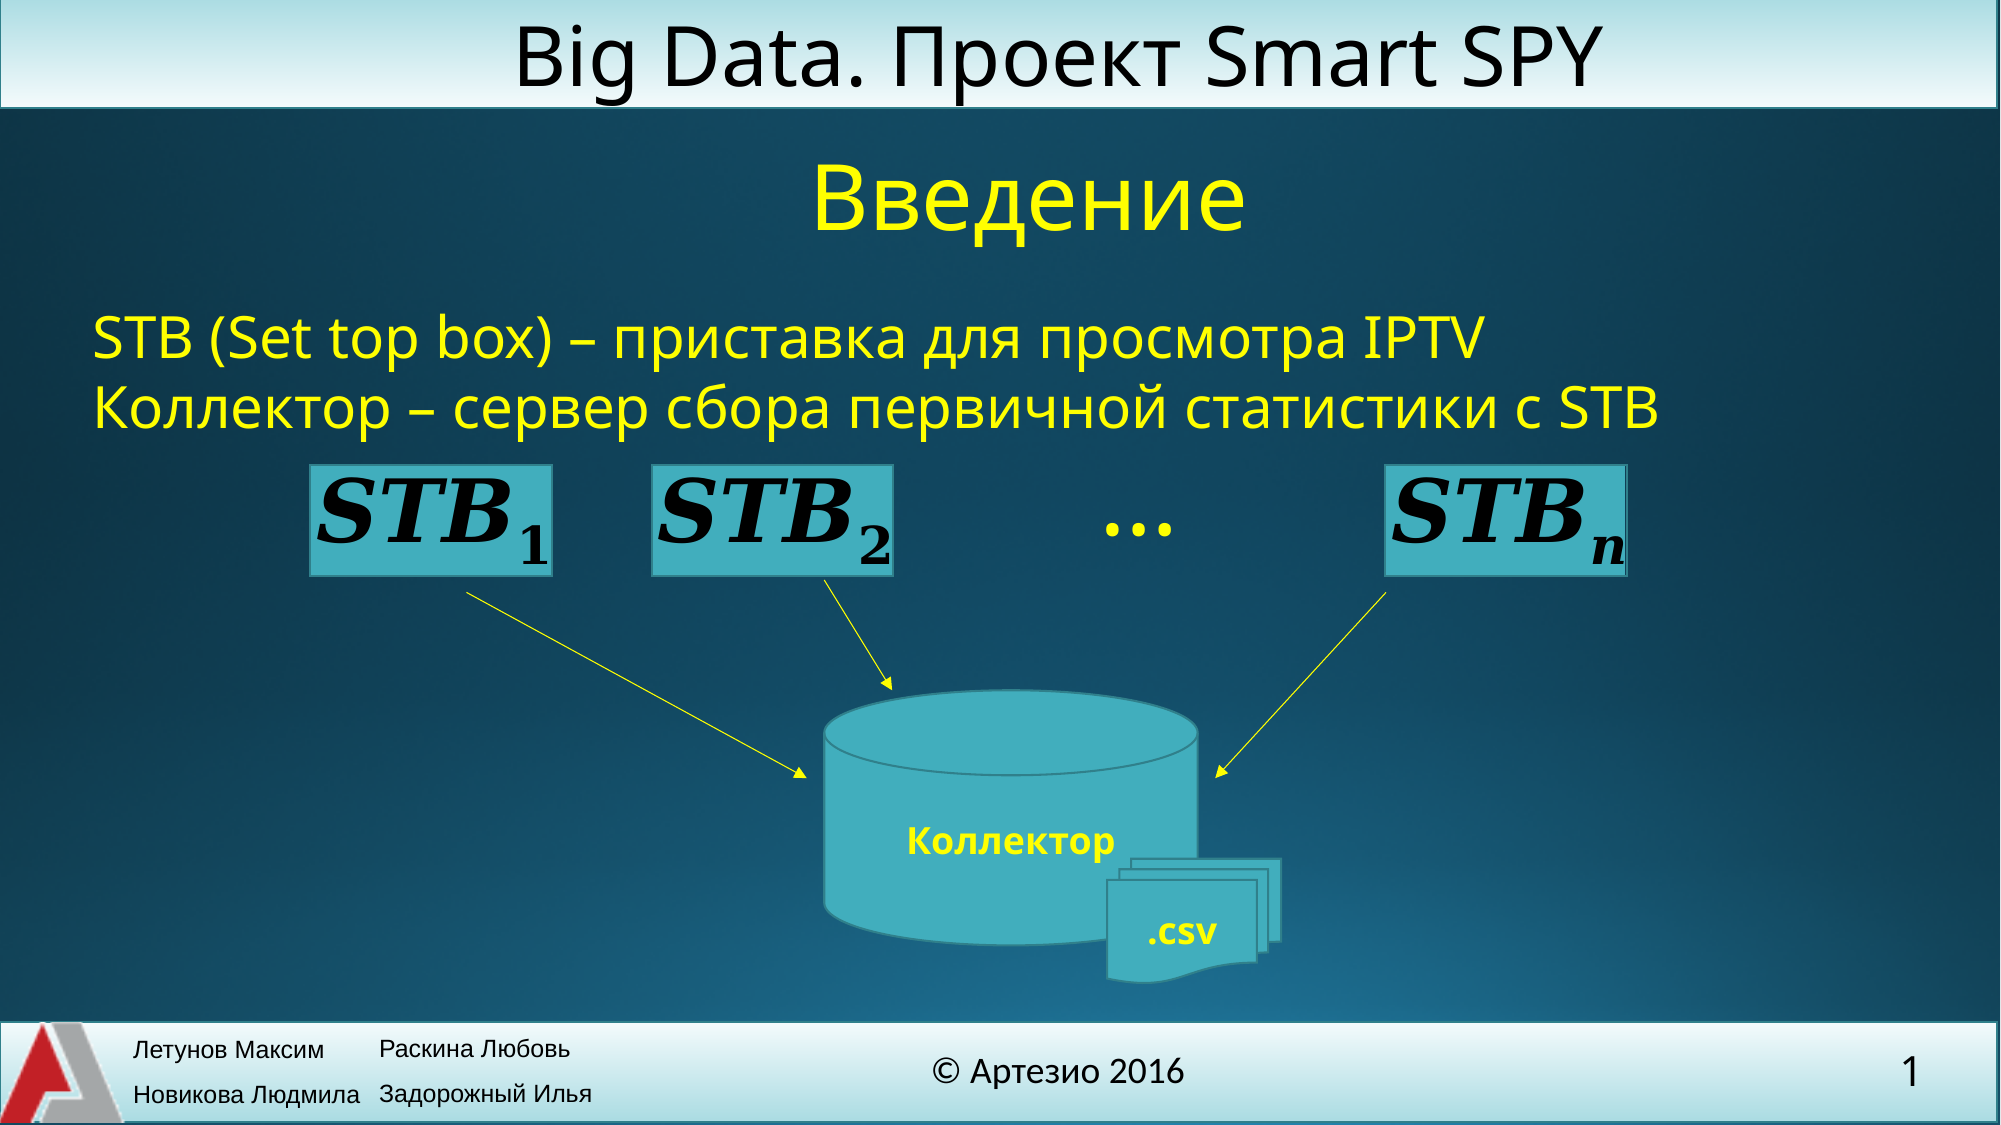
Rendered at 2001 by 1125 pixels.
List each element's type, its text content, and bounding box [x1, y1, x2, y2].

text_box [466, 592, 807, 779]
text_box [1215, 592, 1386, 779]
text_box Коллектор [823, 689, 1199, 947]
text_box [824, 579, 893, 691]
text_box … [1084, 428, 1194, 563]
text_box .csv [1106, 857, 1283, 985]
picture [0, 0, 2001, 1125]
text_box Введение [278, 128, 1779, 272]
text_box STB (Set top box) – приставка для просмотра IPTV Коллектор – сервер сбора первичной статистики с STB [77, 293, 1676, 518]
